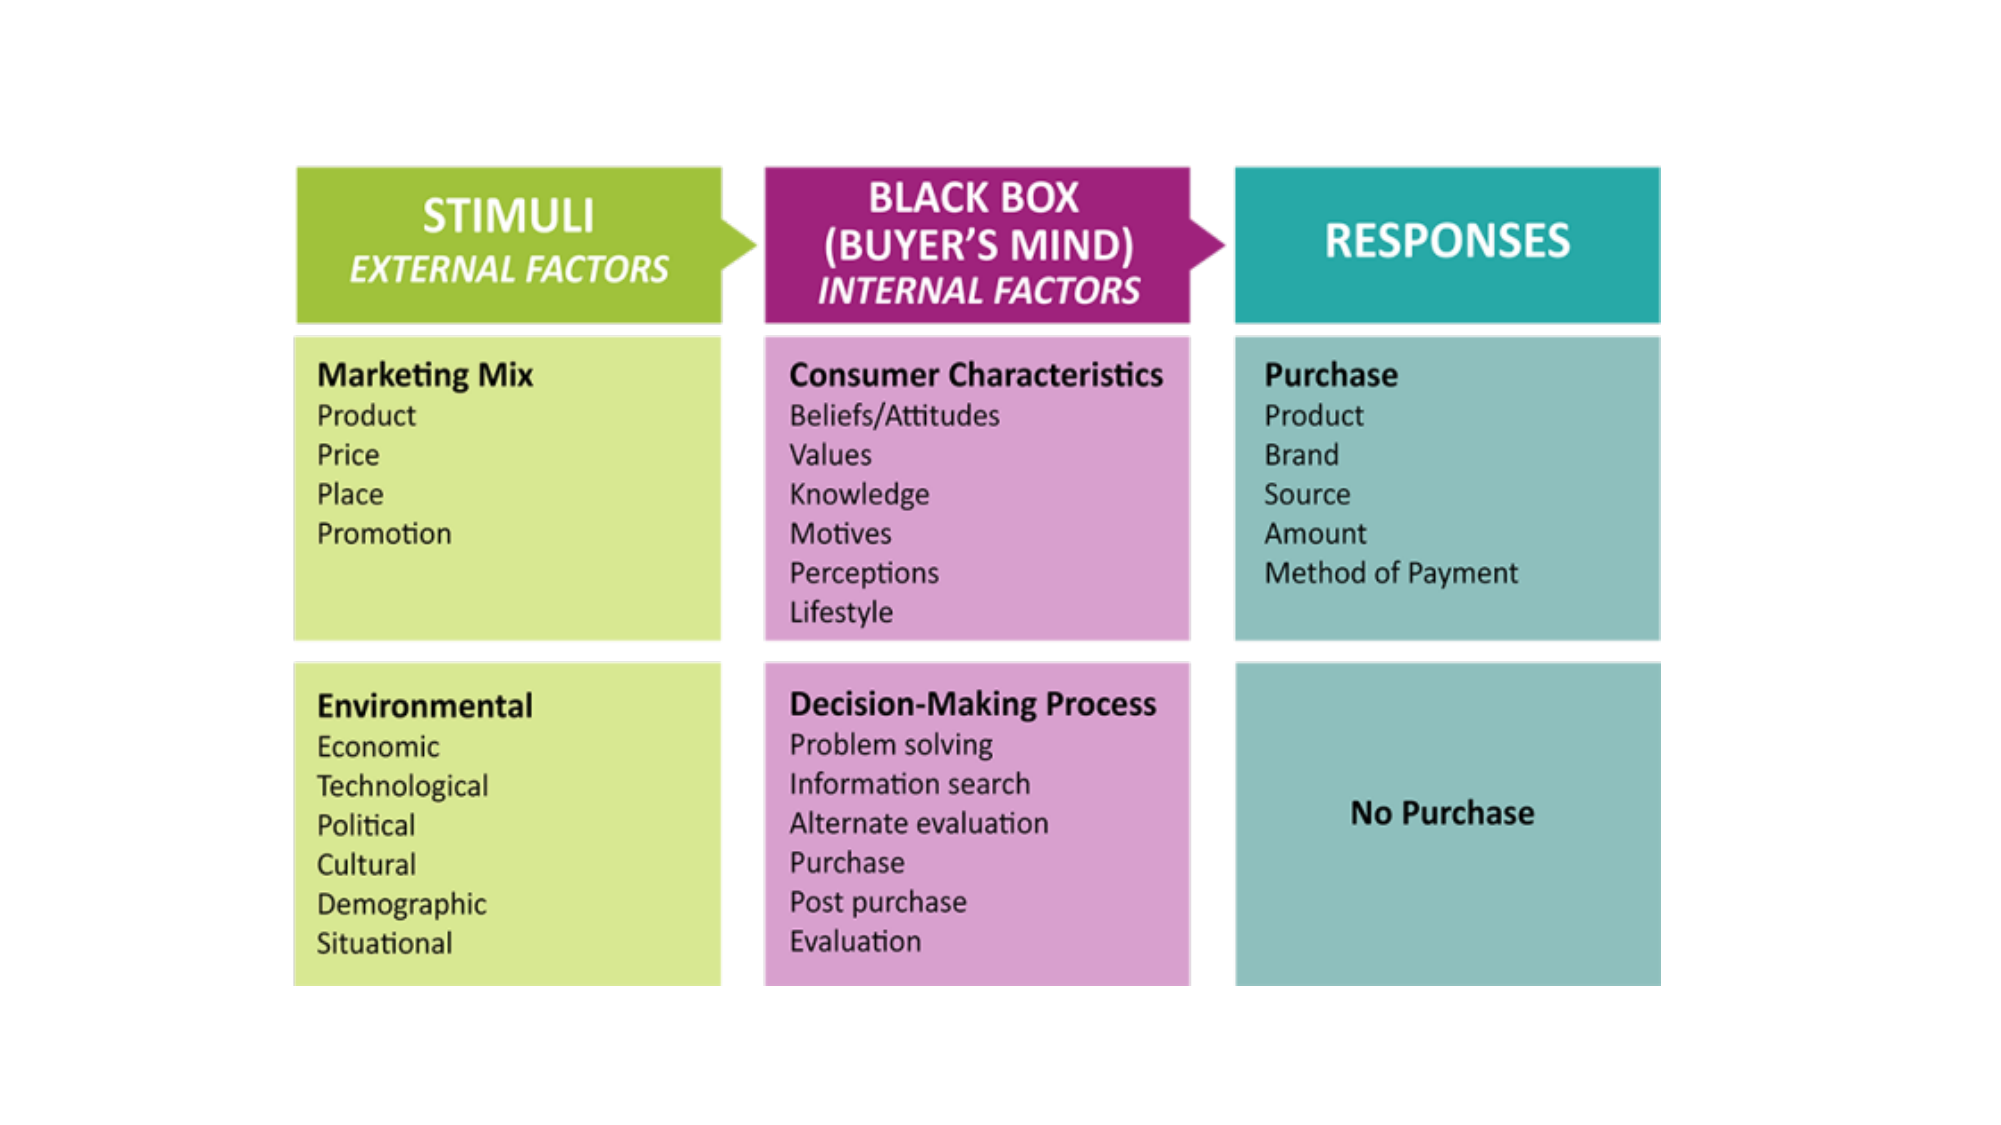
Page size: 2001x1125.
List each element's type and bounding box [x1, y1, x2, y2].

picture [289, 157, 1661, 986]
